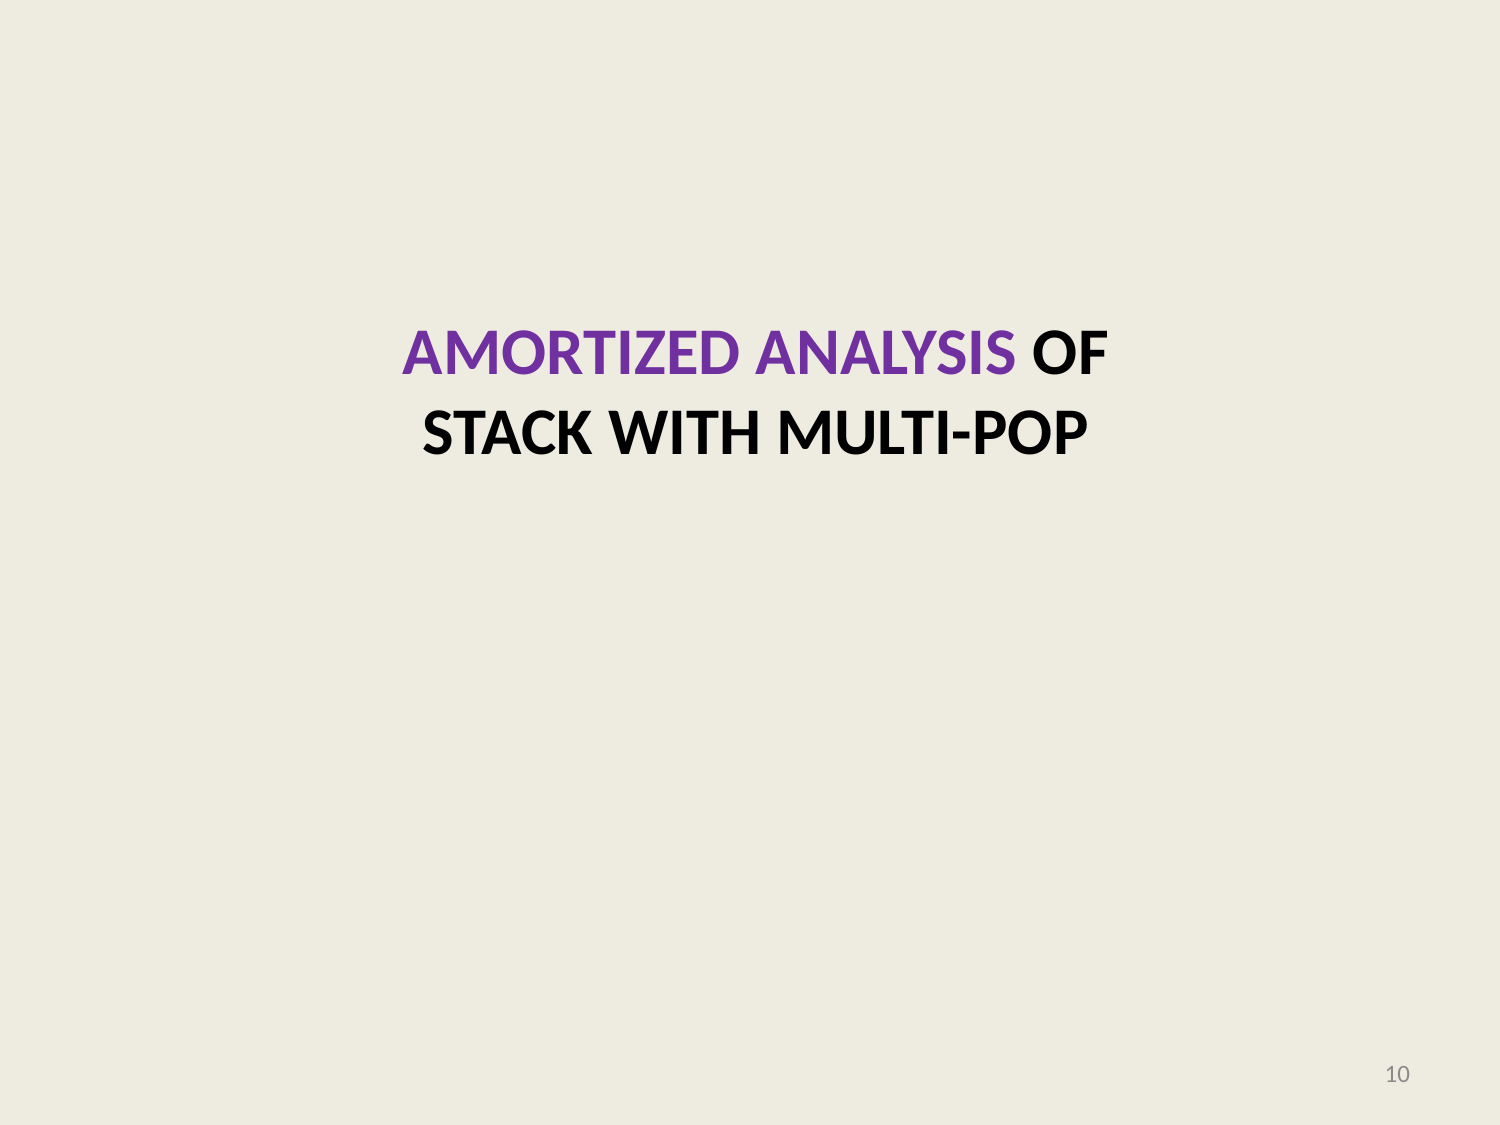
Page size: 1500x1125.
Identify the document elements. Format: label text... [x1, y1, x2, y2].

slide_number 10 [1074, 1042, 1425, 1103]
title amortized analysis of Stack with multi-pop [118, 299, 1394, 524]
